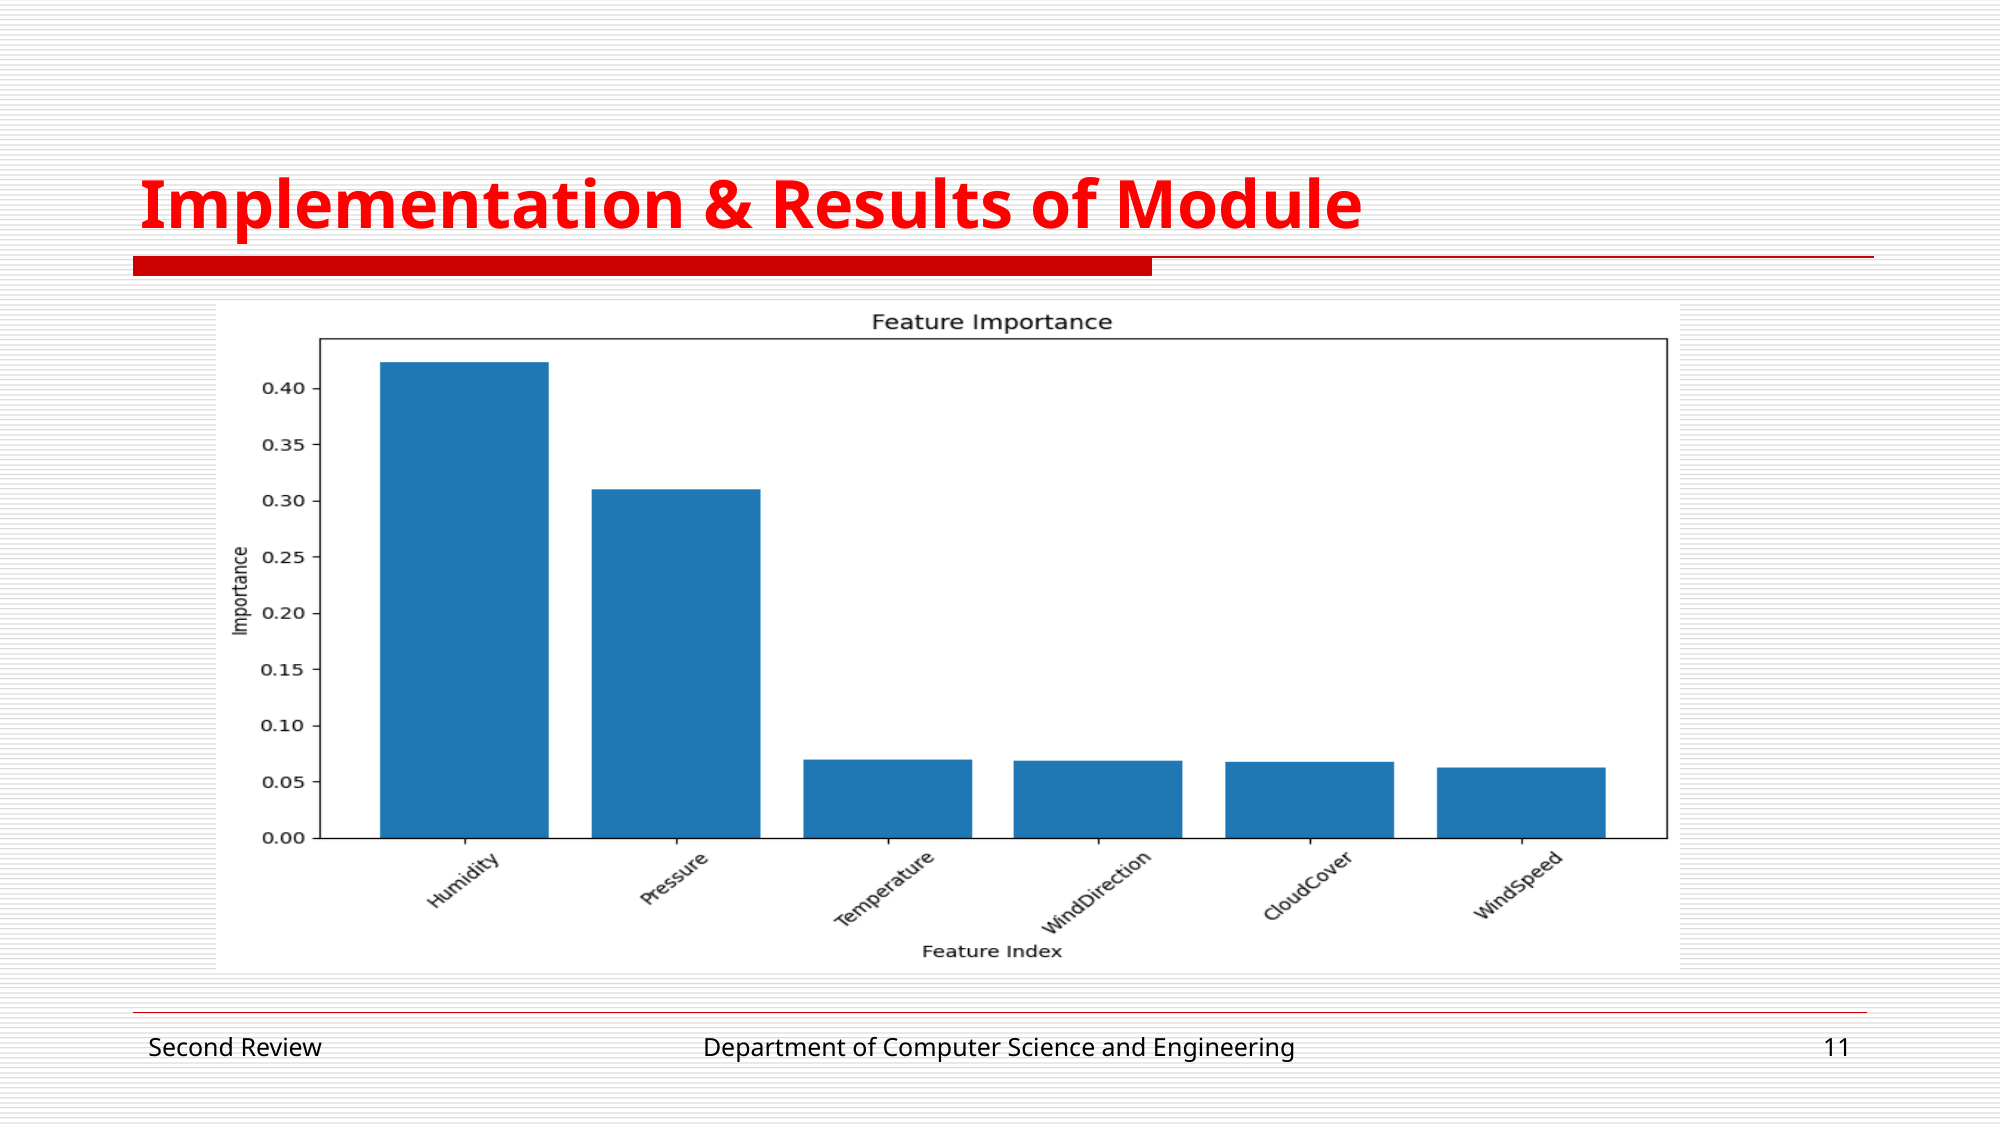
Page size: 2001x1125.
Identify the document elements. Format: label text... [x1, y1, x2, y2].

footer Department of Computer Science and Engineering [683, 1024, 1317, 1103]
picture [0, 0, 2001, 1125]
slide_number ‹#› [1433, 1024, 1867, 1103]
slide_number Second Review [133, 1024, 567, 1103]
title Implementation & Results of Module [125, 50, 1876, 250]
